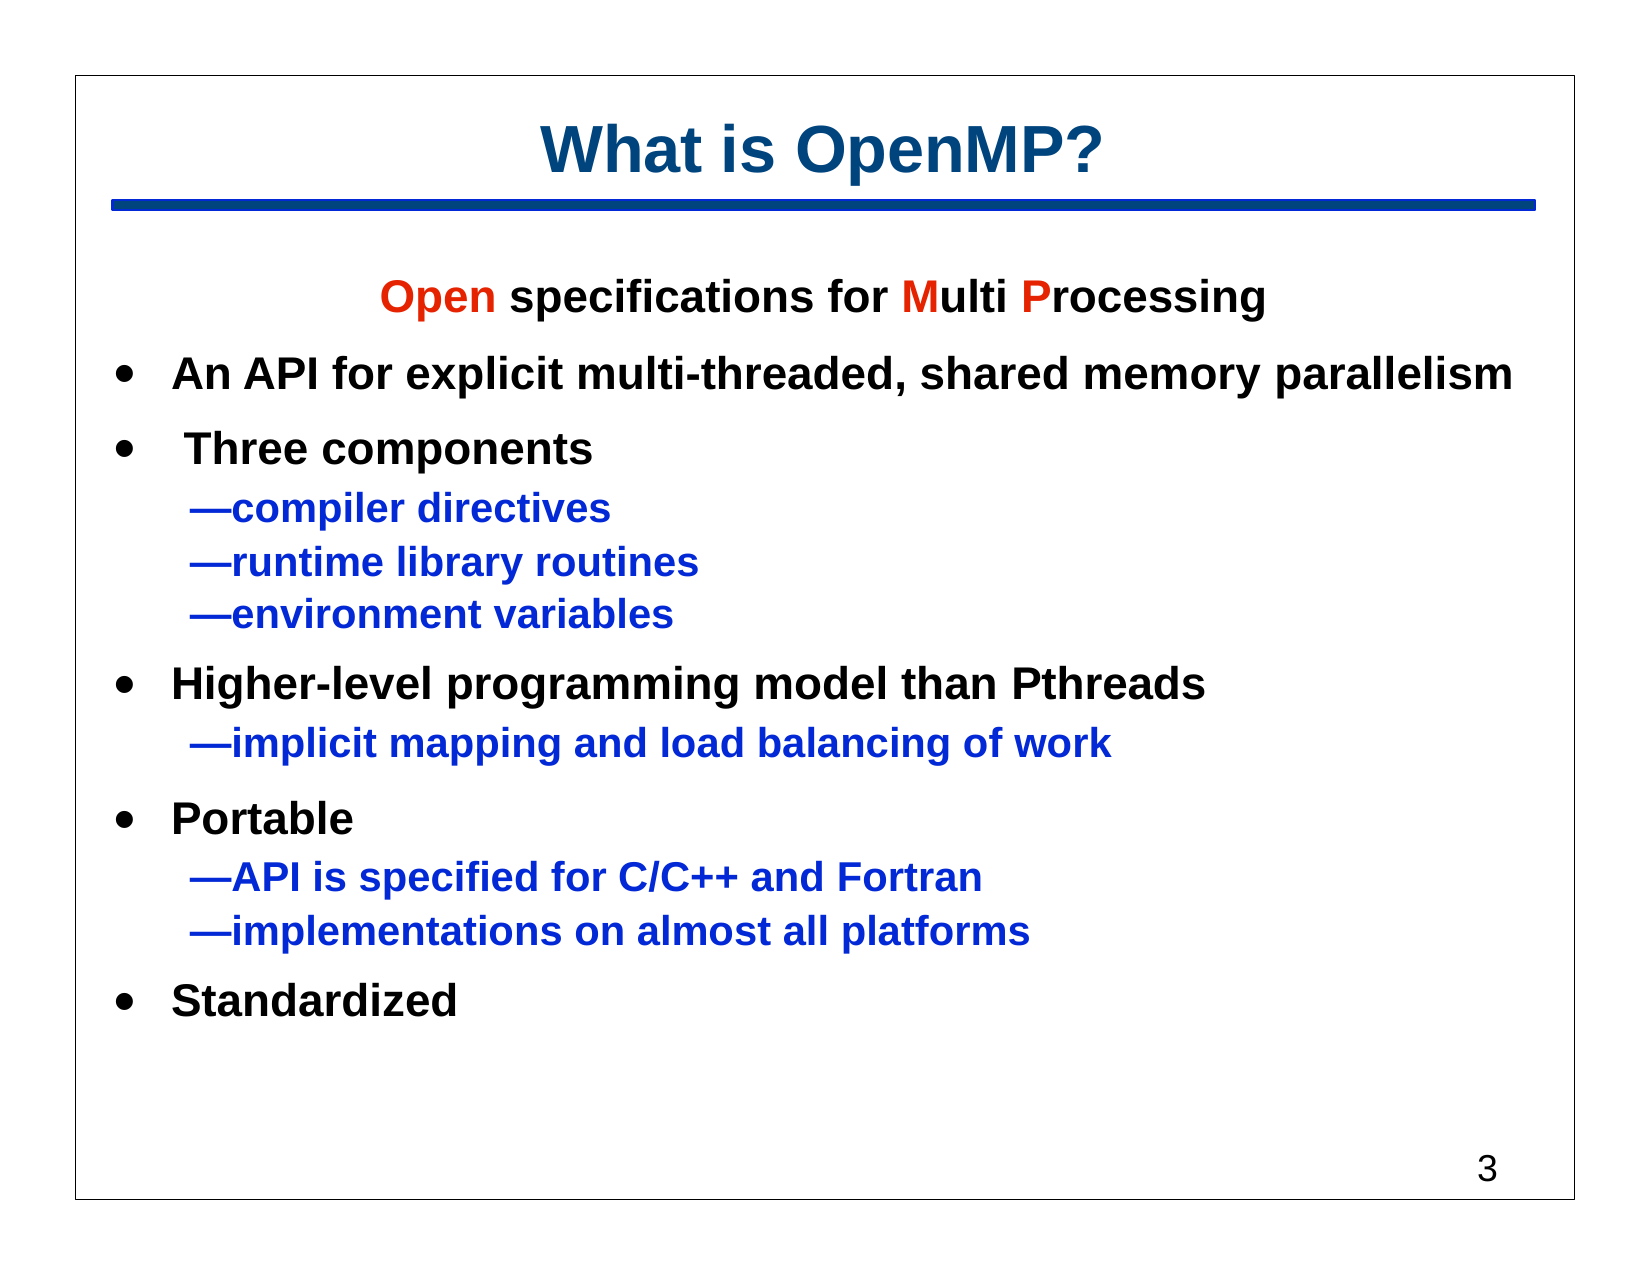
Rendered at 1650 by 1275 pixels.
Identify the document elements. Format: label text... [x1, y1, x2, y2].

text_box [75, 75, 1575, 1200]
slide_number 2 [1462, 1149, 1513, 1275]
